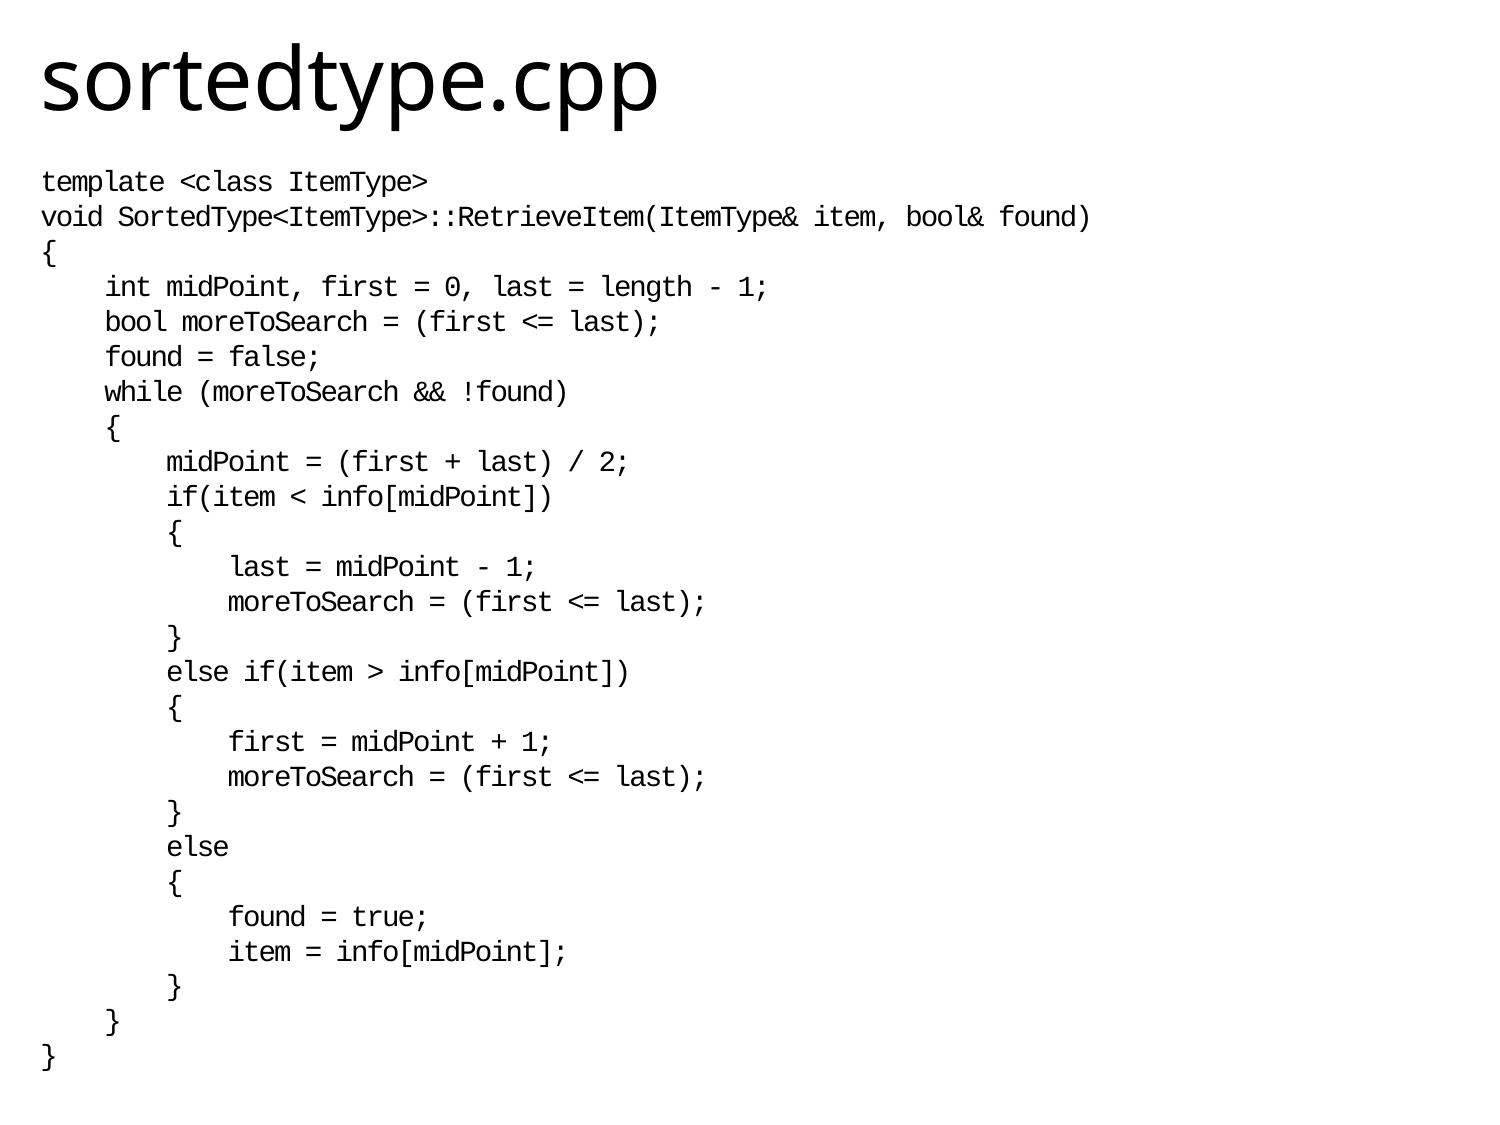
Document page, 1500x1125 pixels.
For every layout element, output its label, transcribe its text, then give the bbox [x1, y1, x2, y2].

text_box template <class ItemType> void SortedType<ItemType>::RetrieveItem(ItemType& item, bool& found) { int midPoint, first = 0, last = length - 1; bool moreToSearch = (first <= last); found = false; while (moreToSearch && !found) { midPoint = (first + last) / 2; if(item < info[midPoint]) { last = midPoint - 1; moreToSearch = (first <= last); } else if(item > info[midPoint]) { first = midPoint + 1; moreToSearch = (first <= last); } else { found = true; item = info[midPoint]; } } } [25, 155, 1233, 1107]
title sortedtype.cpp [25, 26, 1469, 138]
